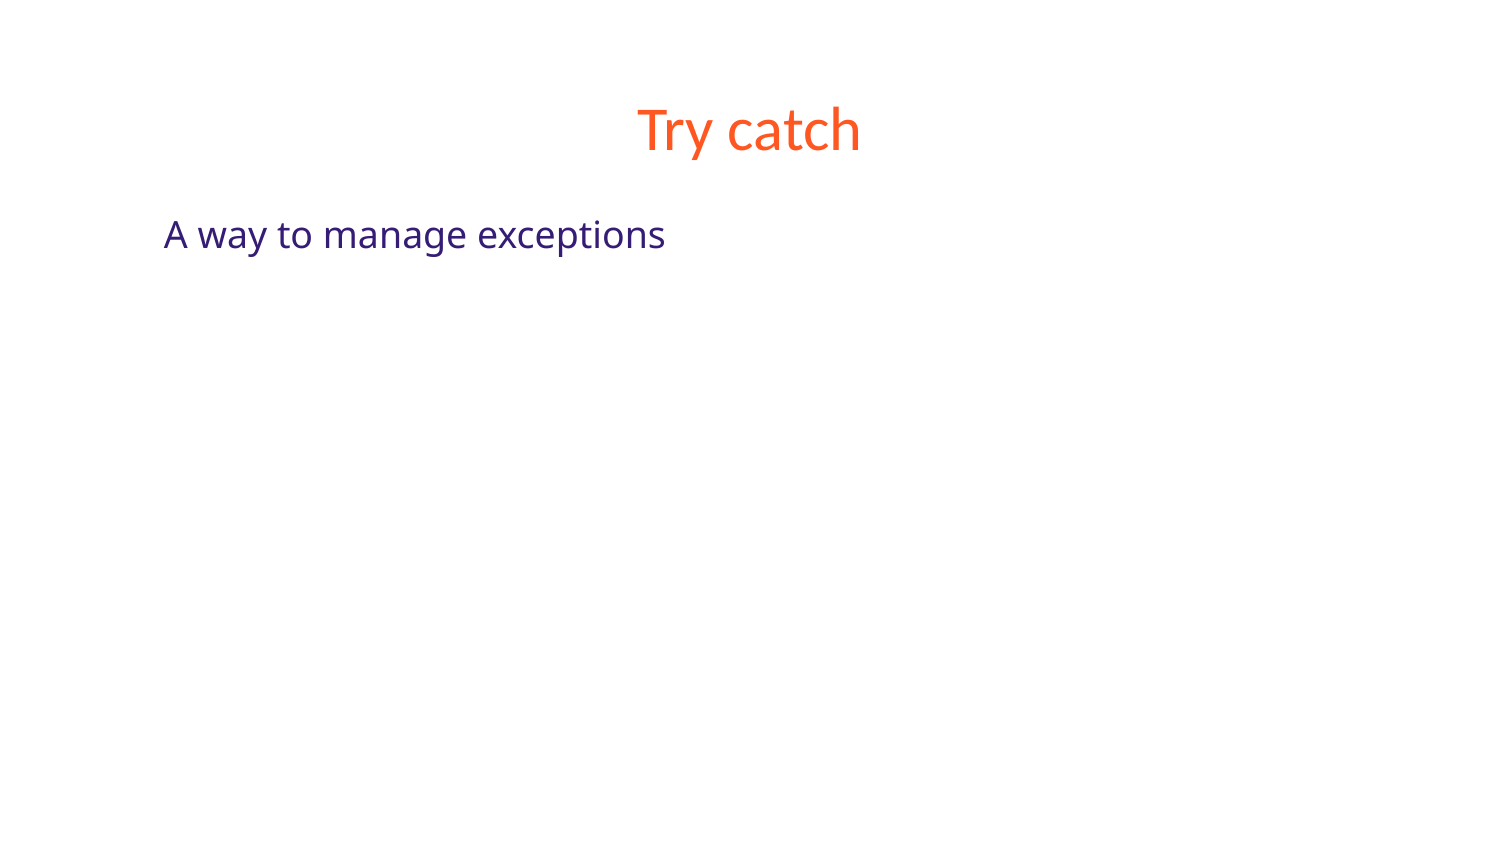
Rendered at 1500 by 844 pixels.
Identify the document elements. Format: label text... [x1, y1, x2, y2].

list A way to manage exceptions [148, 189, 1350, 750]
title Try catch [51, 72, 1449, 167]
